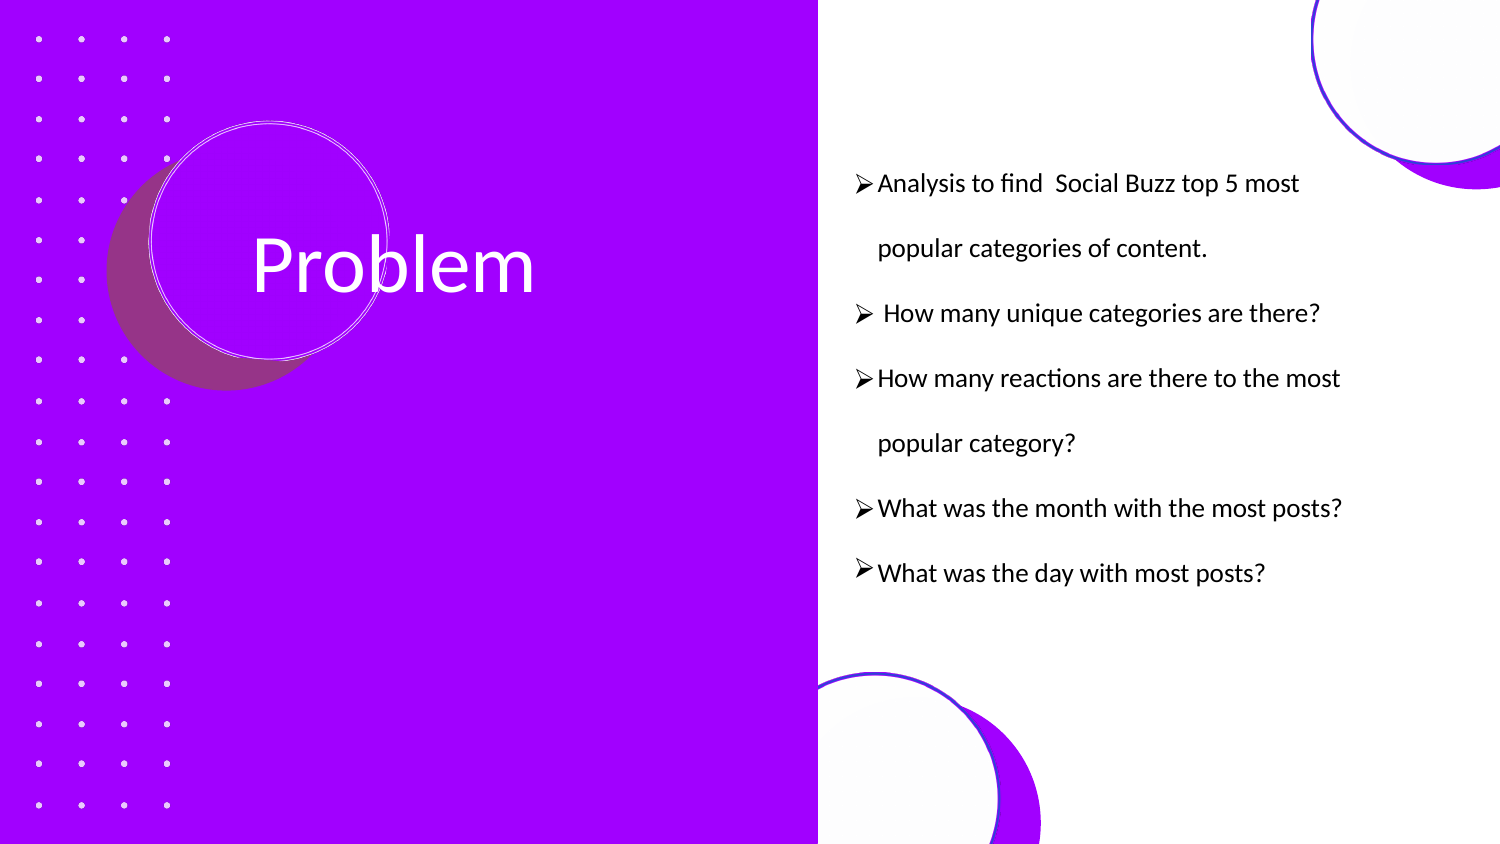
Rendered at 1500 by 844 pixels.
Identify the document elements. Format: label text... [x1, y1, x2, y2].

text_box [749, 671, 1041, 844]
text_box Analysis to find Social Buzz top 5 most popular categories of content. How many unique categories are there? How many reactions are there to the most popular category? What was the month with the most posts? What was the day with most posts? [847, 128, 1369, 679]
text_box [0, 0, 818, 844]
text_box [1310, 0, 1500, 190]
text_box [0, 33, 174, 811]
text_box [106, 110, 399, 391]
text_box Problem [403, 189, 727, 310]
